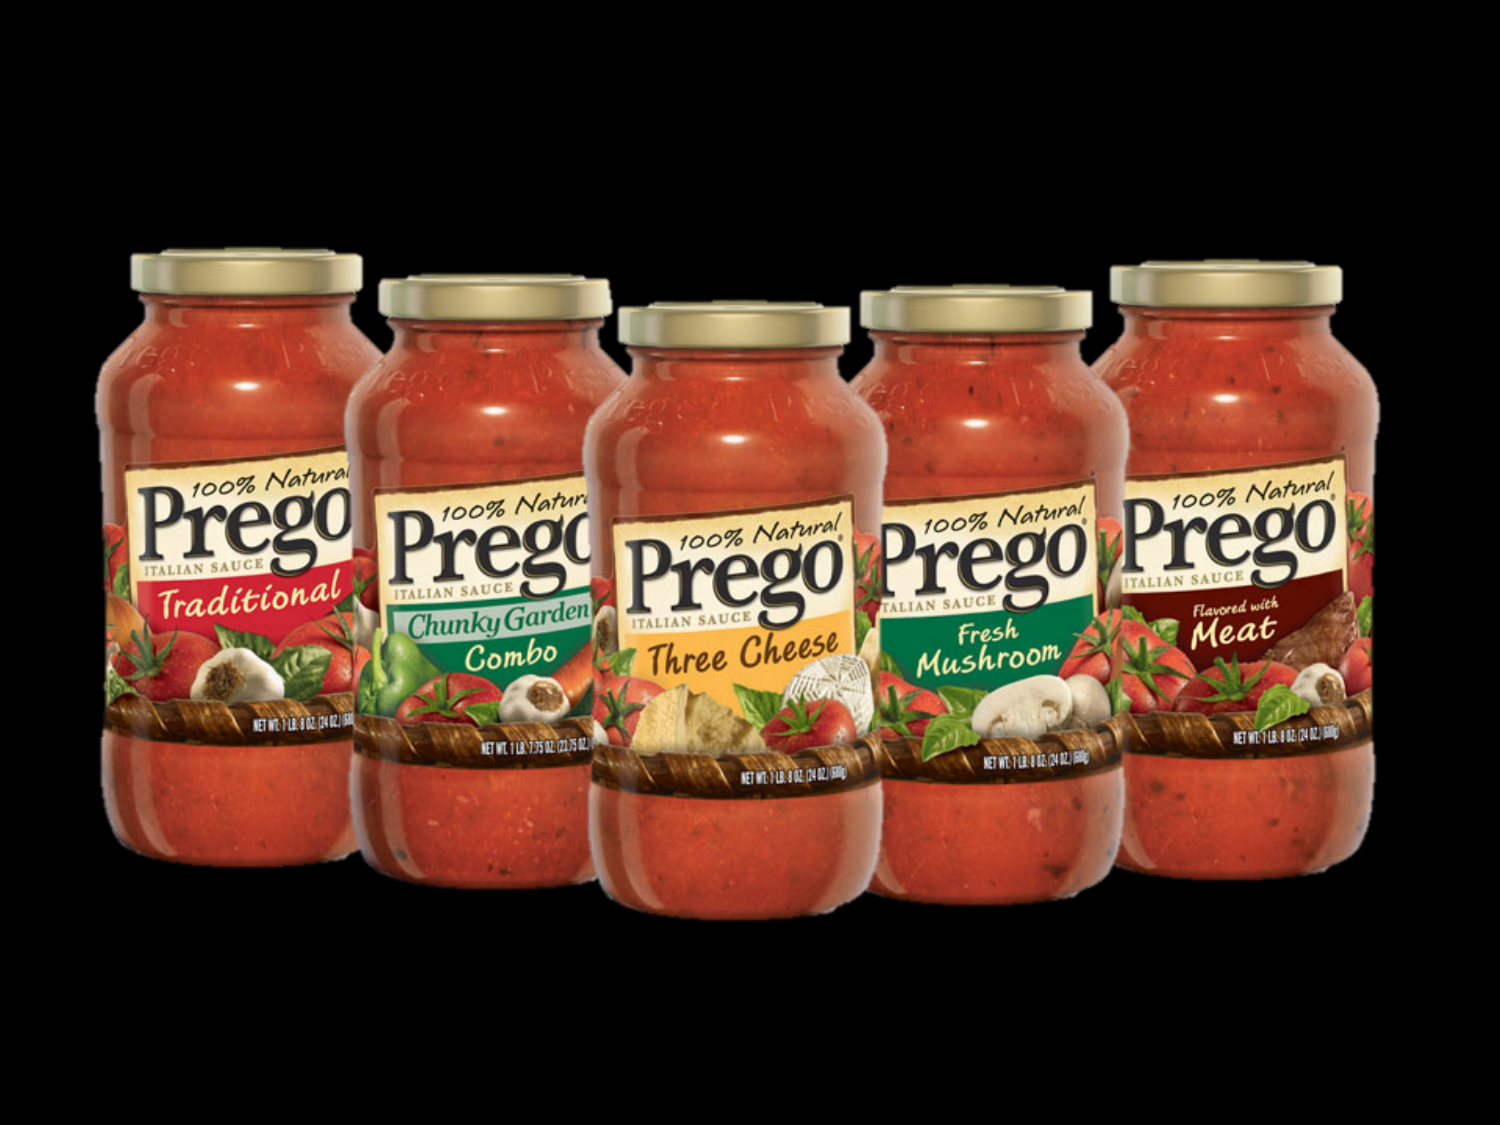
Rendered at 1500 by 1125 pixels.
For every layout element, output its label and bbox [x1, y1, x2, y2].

picture [0, 237, 1463, 953]
